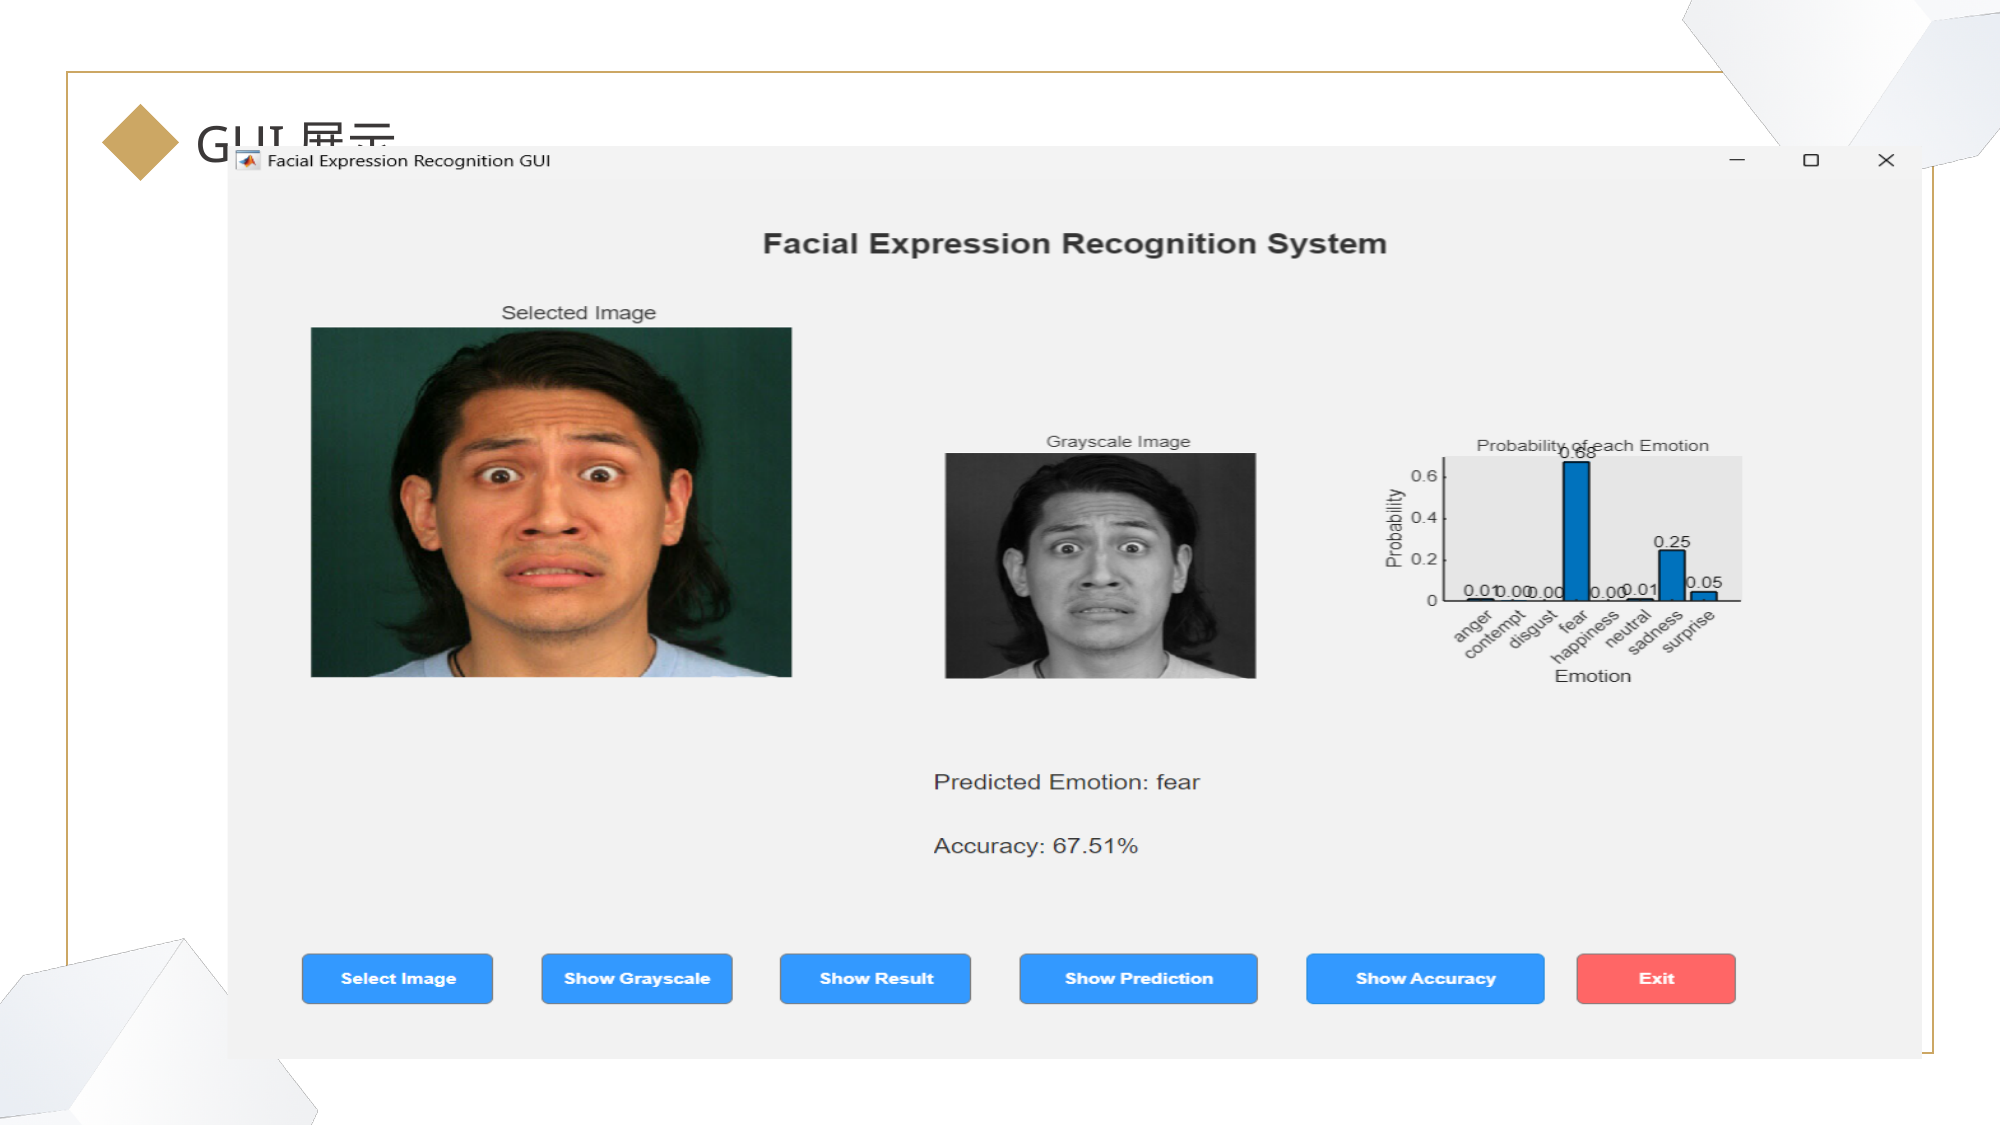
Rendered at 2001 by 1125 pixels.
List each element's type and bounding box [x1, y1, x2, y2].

text_box [102, 103, 560, 181]
picture [227, 146, 1922, 1059]
text_box [0, 0, 2000, 1125]
